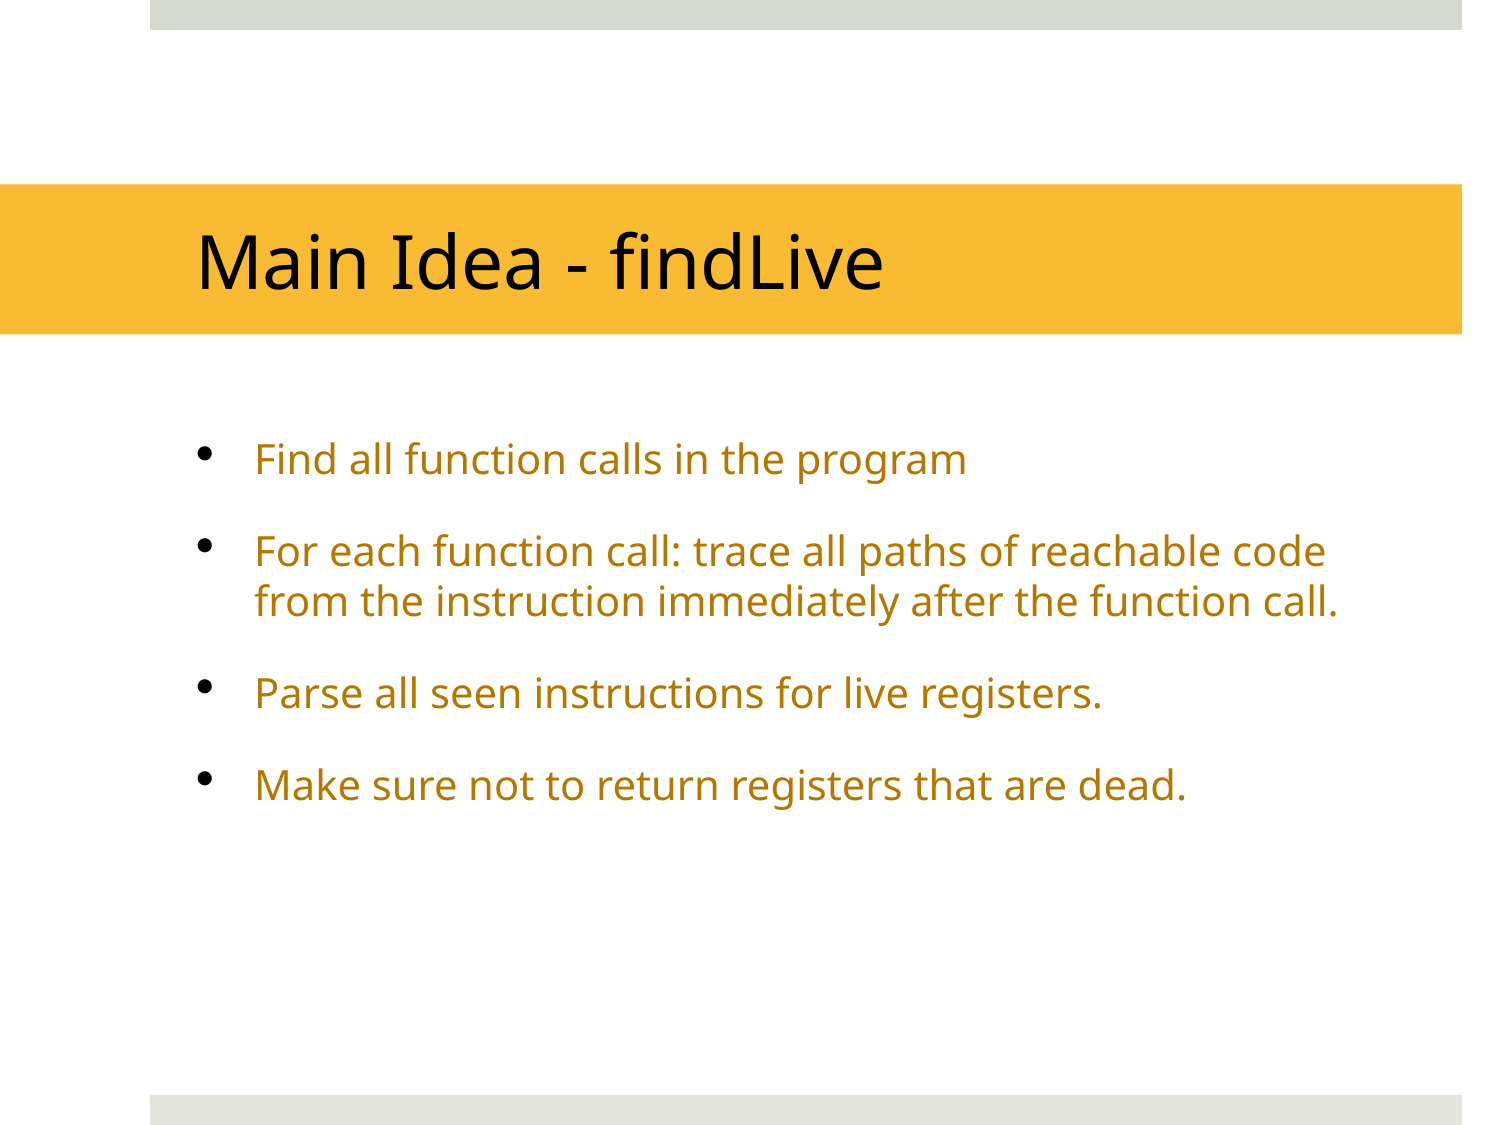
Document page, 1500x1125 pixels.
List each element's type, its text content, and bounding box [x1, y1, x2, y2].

list Find all function calls in the program For each function call: trace all paths of reachable code from the instruction immediately after the function call. Parse all seen instructions for live registers. Make sure not to return registers that are dead. [182, 425, 1432, 1028]
title Main Idea - findLive [0, 184, 1463, 335]
